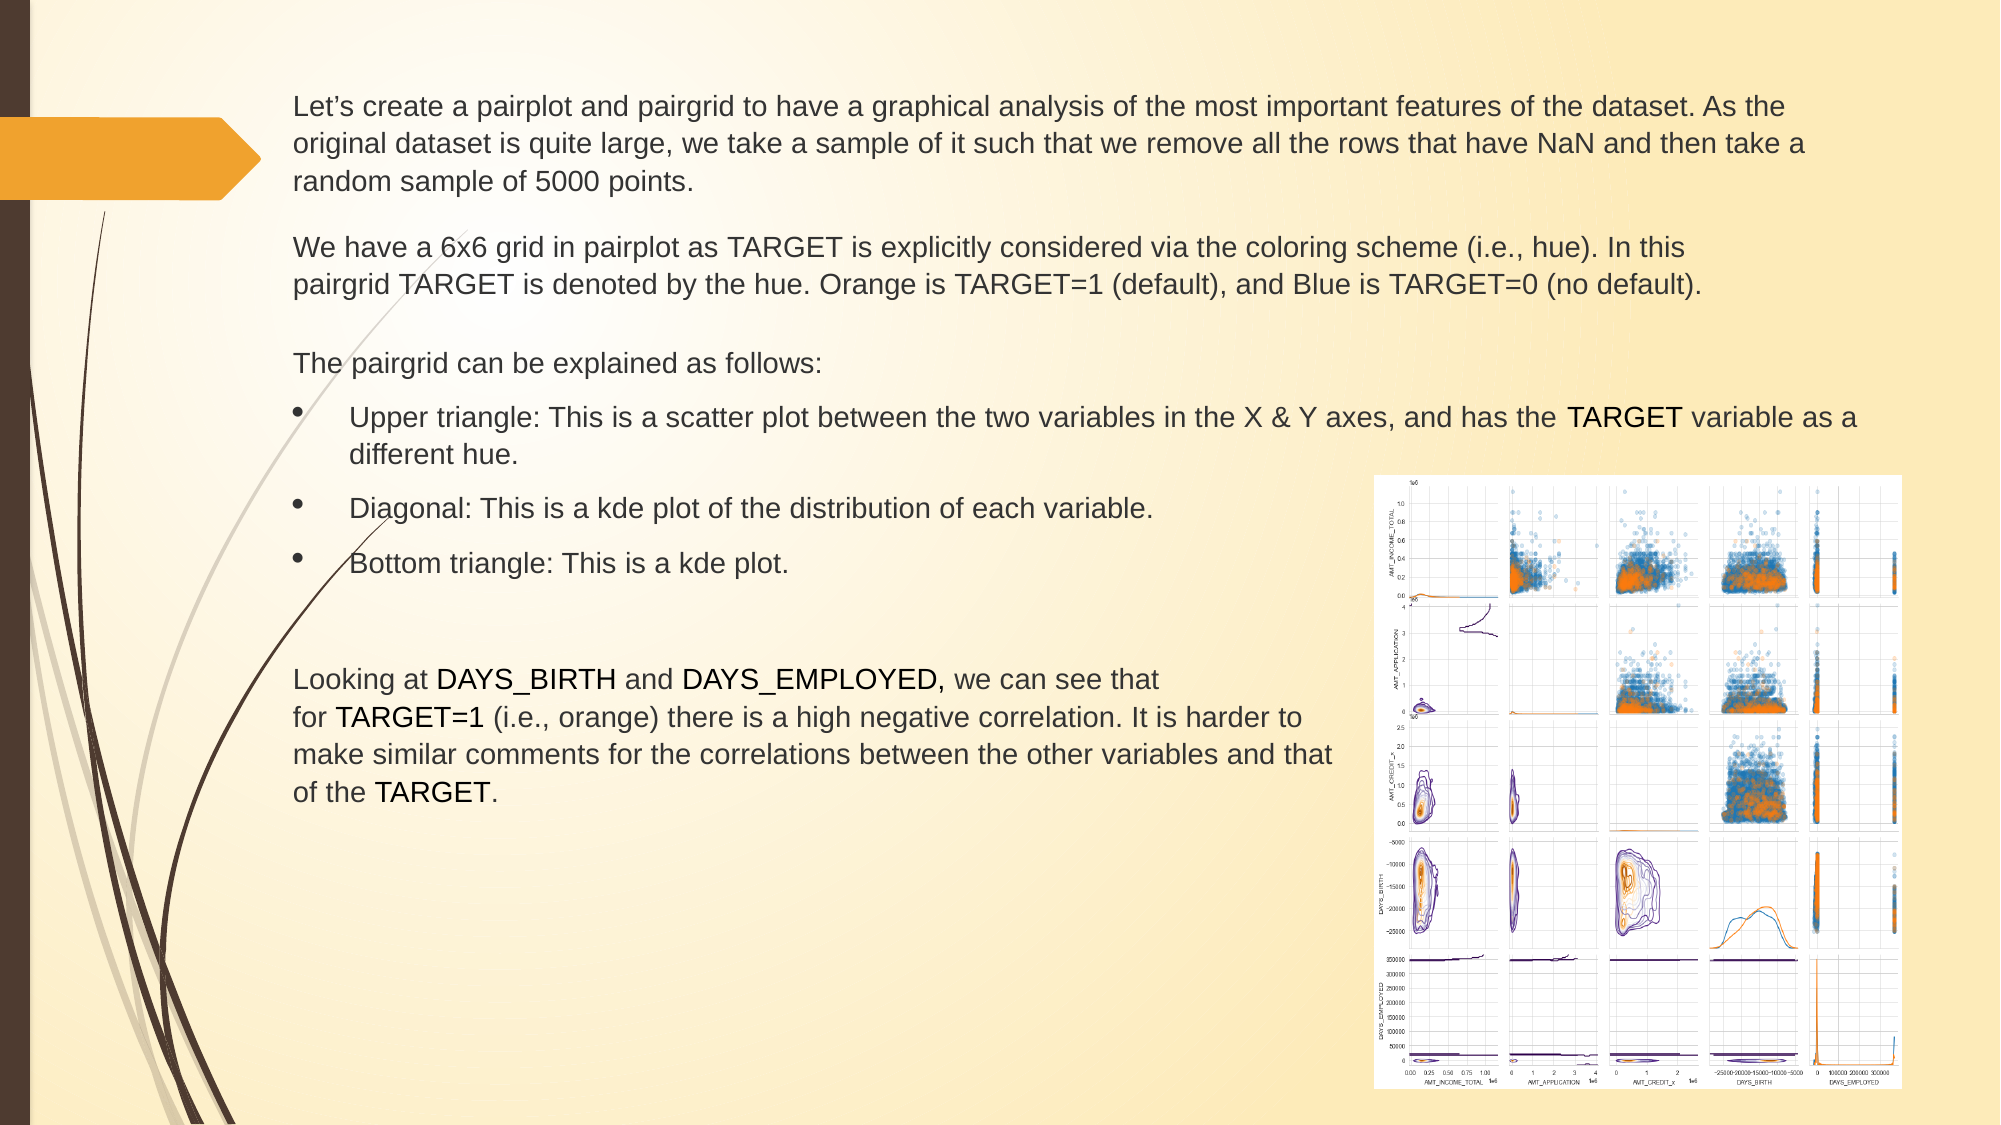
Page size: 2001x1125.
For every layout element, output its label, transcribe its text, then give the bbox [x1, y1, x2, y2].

text_box Let’s create a pairplot and pairgrid to have a graphical analysis of the most important features of the dataset. As the original dataset is quite large, we take a sample of it such that we remove all the rows that have NaN and then take a random sample of 5000 points. [278, 77, 1902, 205]
text_box We have a 6x6 grid in pairplot as TARGET is explicitly considered via the coloring scheme (i.e., hue). In this pairgrid TARGET is denoted by the hue. Orange is TARGET=1 (default), and Blue is TARGET=0 (no default). The pairgrid can be explained as follows: Upper triangle: This is a scatter plot between the two variables in the X & Y axes, and has the TARGET variable as a different hue. Diagonal: This is a kde plot of the distribution of each variable. Bottom triangle: This is a kde plot. [278, 218, 1902, 587]
text_box Looking at DAYS_BIRTH and DAYS_EMPLOYED, we can see that for TARGET=1 (i.e., orange) there is a high negative correlation. It is harder to make similar comments for the correlations between the other variables and that of the TARGET. [278, 650, 1368, 816]
picture [1373, 475, 1902, 1090]
